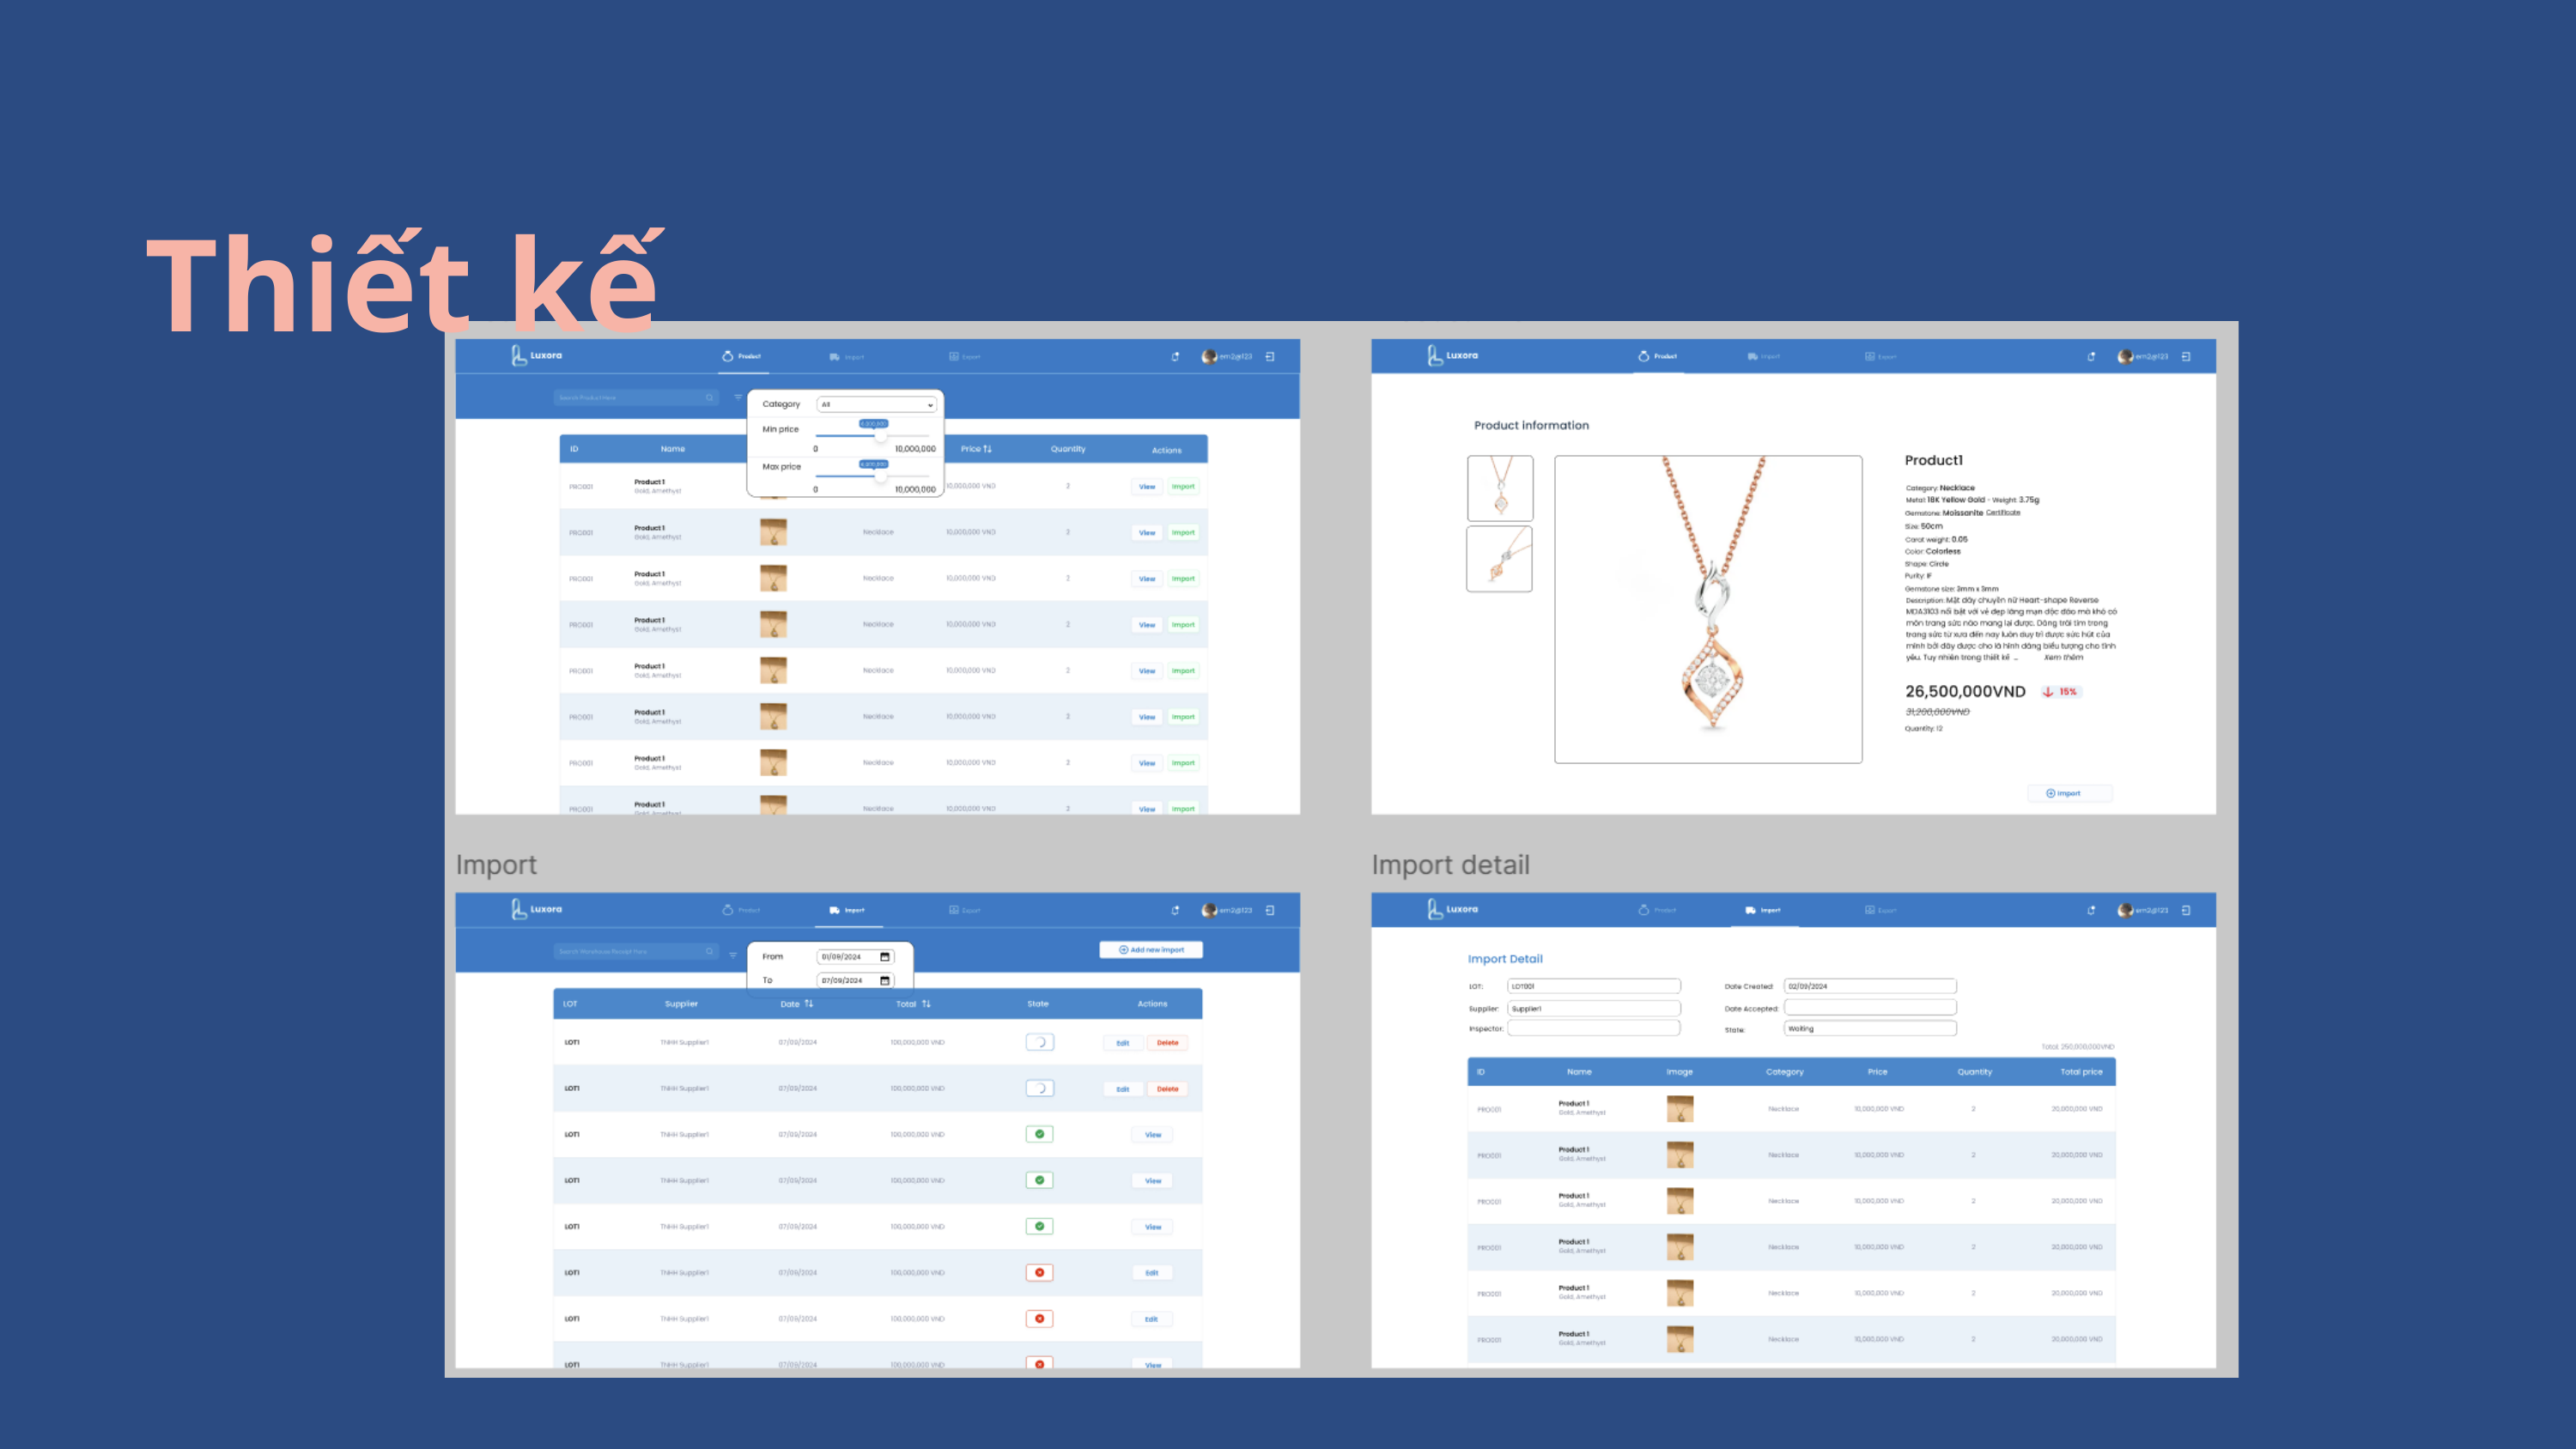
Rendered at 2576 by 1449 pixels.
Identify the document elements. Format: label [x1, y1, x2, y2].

text_box [144, 197, 1155, 615]
text_box [444, 321, 2239, 1378]
